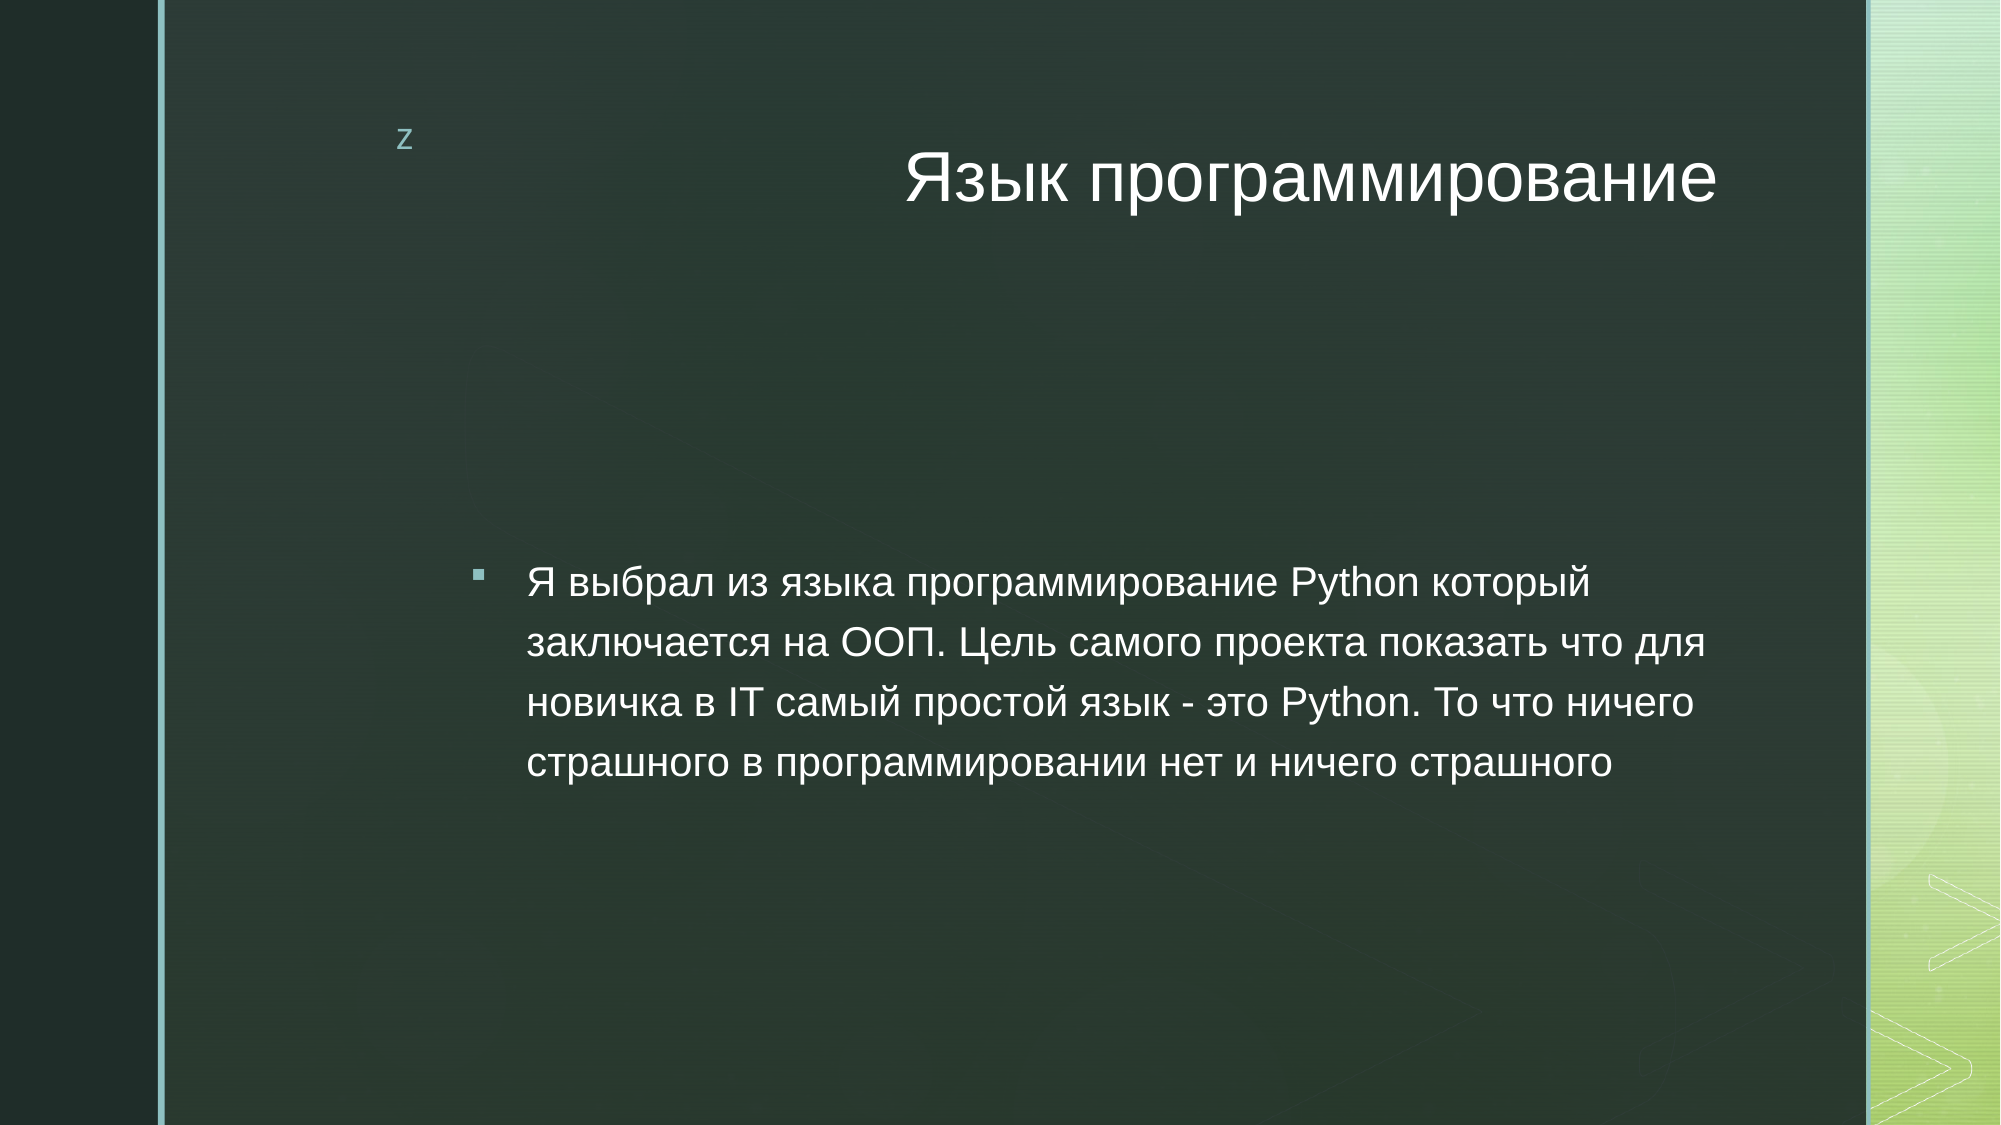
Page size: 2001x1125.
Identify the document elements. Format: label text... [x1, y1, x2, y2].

title Язык программирование [428, 132, 1734, 310]
list Я выбрал из языка программирование Python который заключается на ООП. Цель самого проекта показать что для новичка в IT самый простой язык - это Python. То что ничего страшного в программировании нет и ничего страшного [454, 336, 1734, 993]
picture [1871, 0, 2001, 1125]
